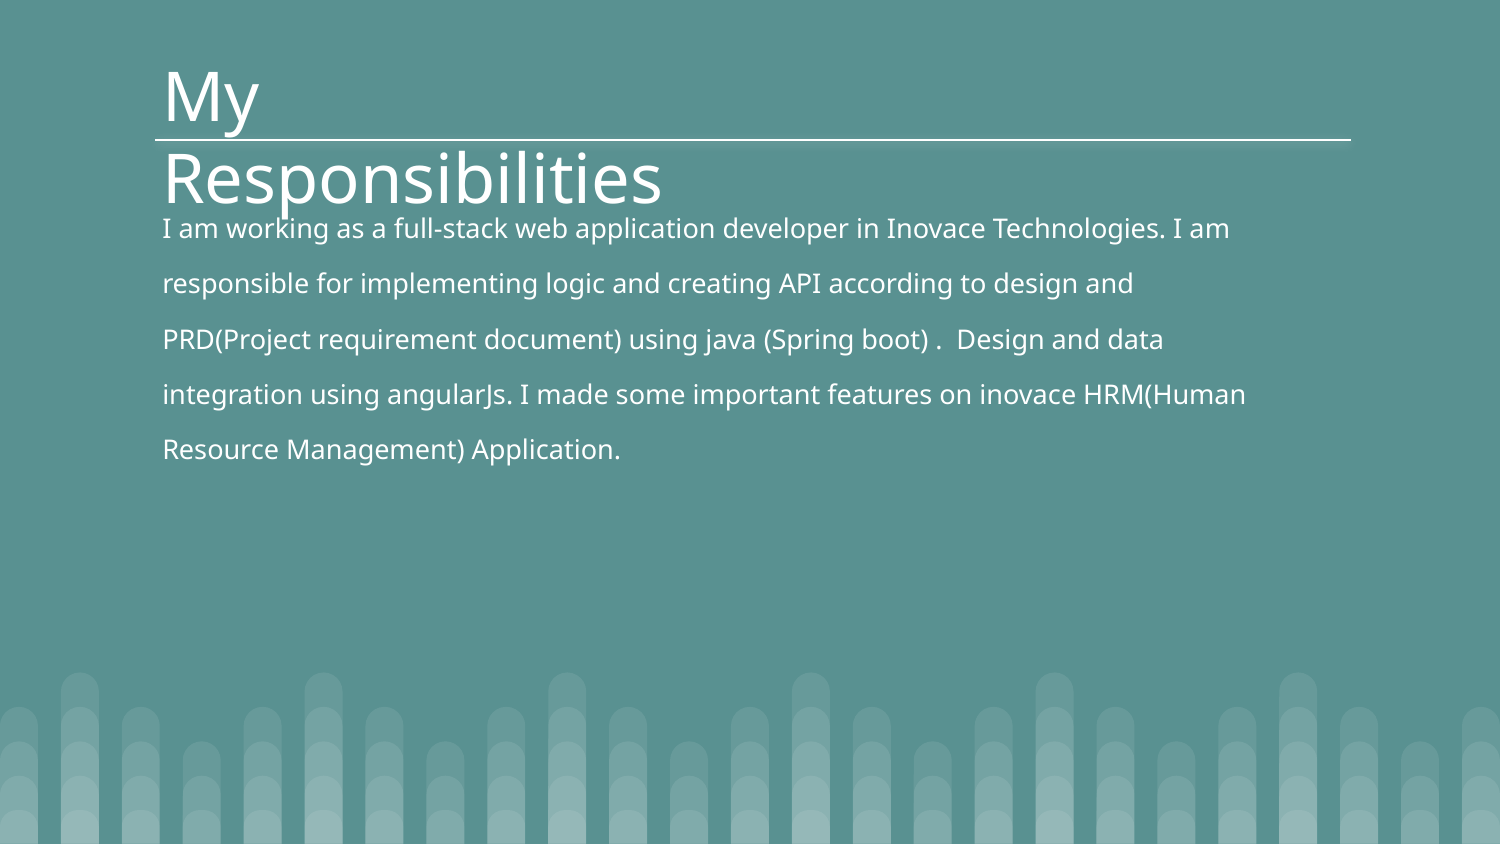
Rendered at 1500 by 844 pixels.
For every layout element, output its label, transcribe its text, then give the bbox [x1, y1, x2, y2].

text_box I am working as a full-stack web application developer in Inovace Technologies. I am responsible for implementing logic and creating API according to design and PRD(Project requirement document) using java (Spring boot) . Design and data integration using angularJs. I made some important features on inovace HRM(Human Resource Management) Application. [147, 173, 1270, 525]
text_box My Responsibilities [147, 37, 783, 173]
